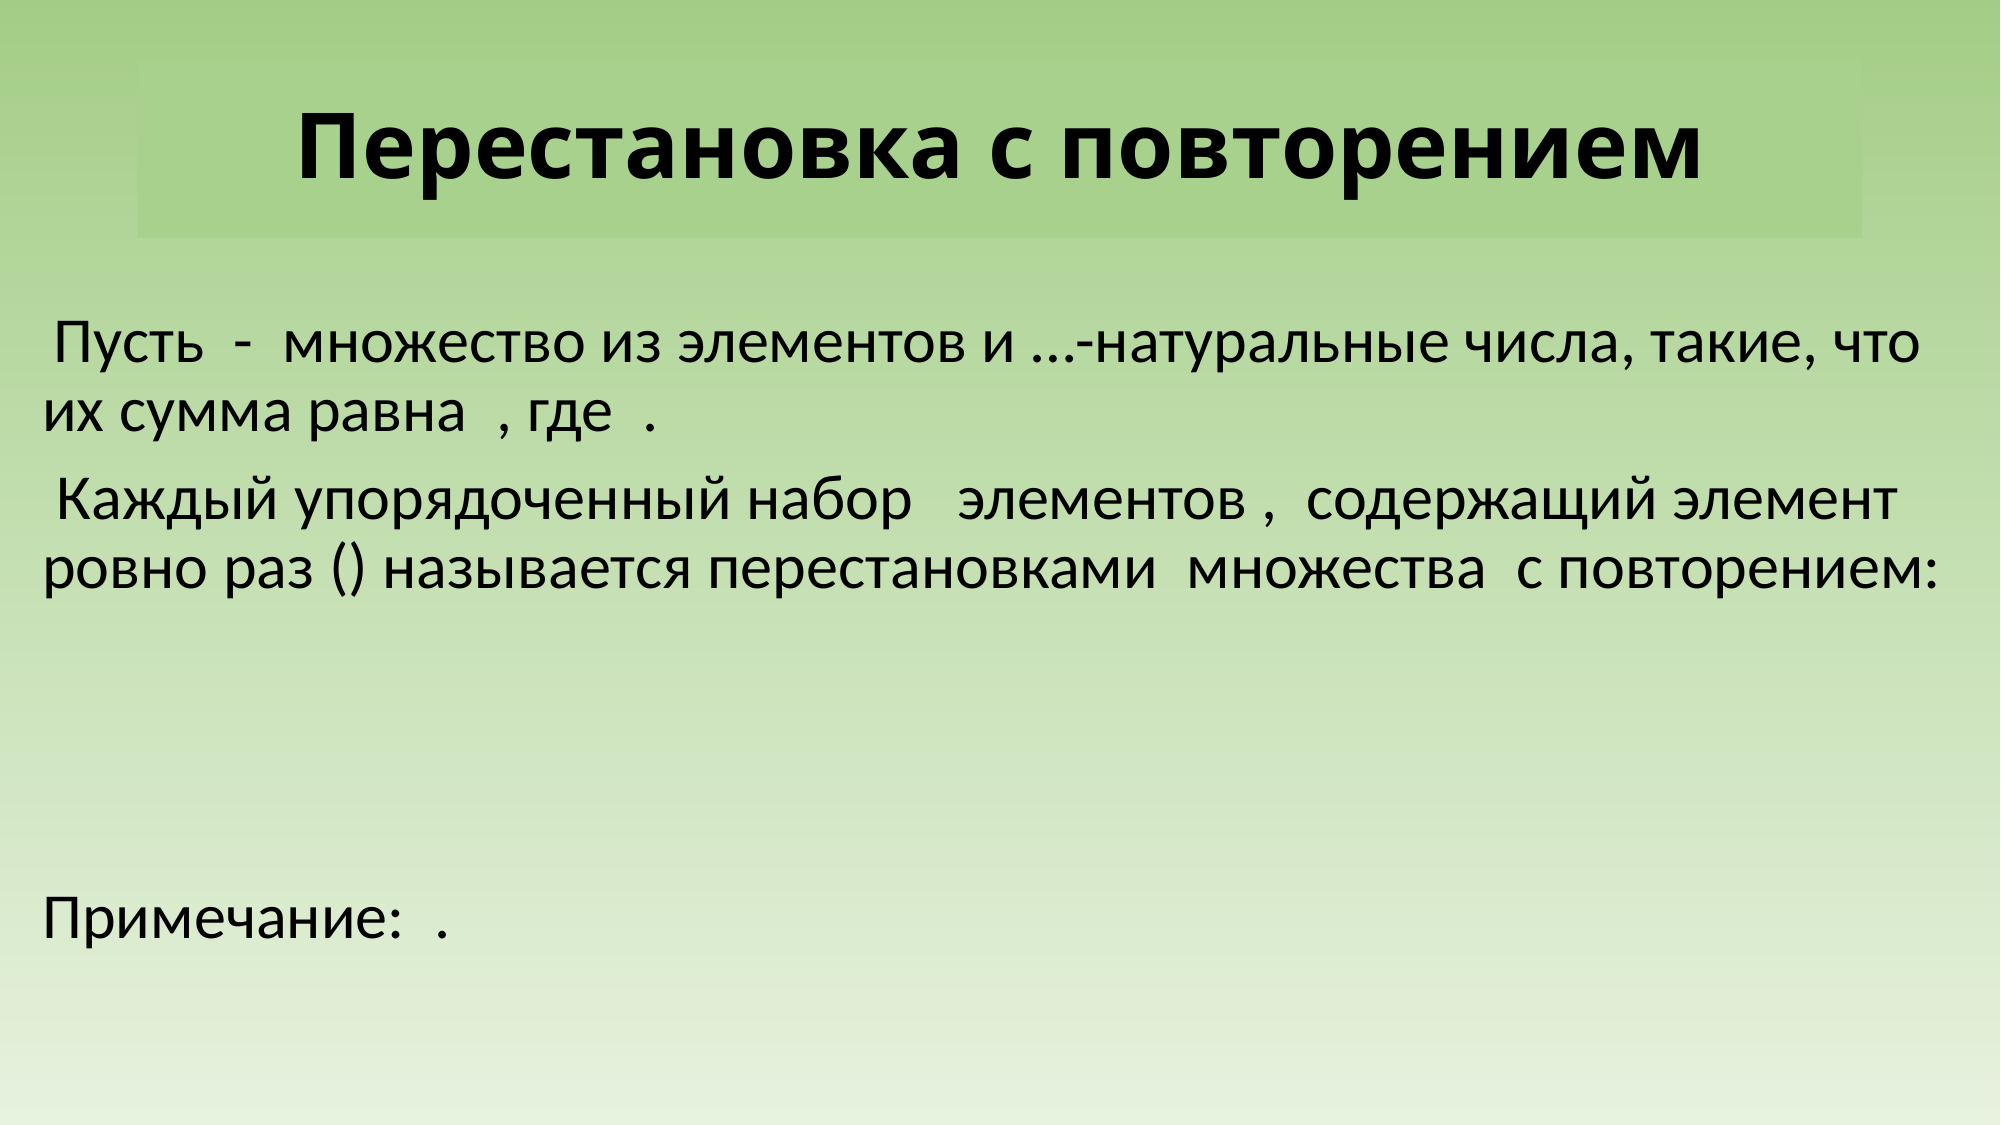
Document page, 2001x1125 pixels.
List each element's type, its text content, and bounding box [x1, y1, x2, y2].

title Перестановка с повторением [137, 59, 1863, 238]
